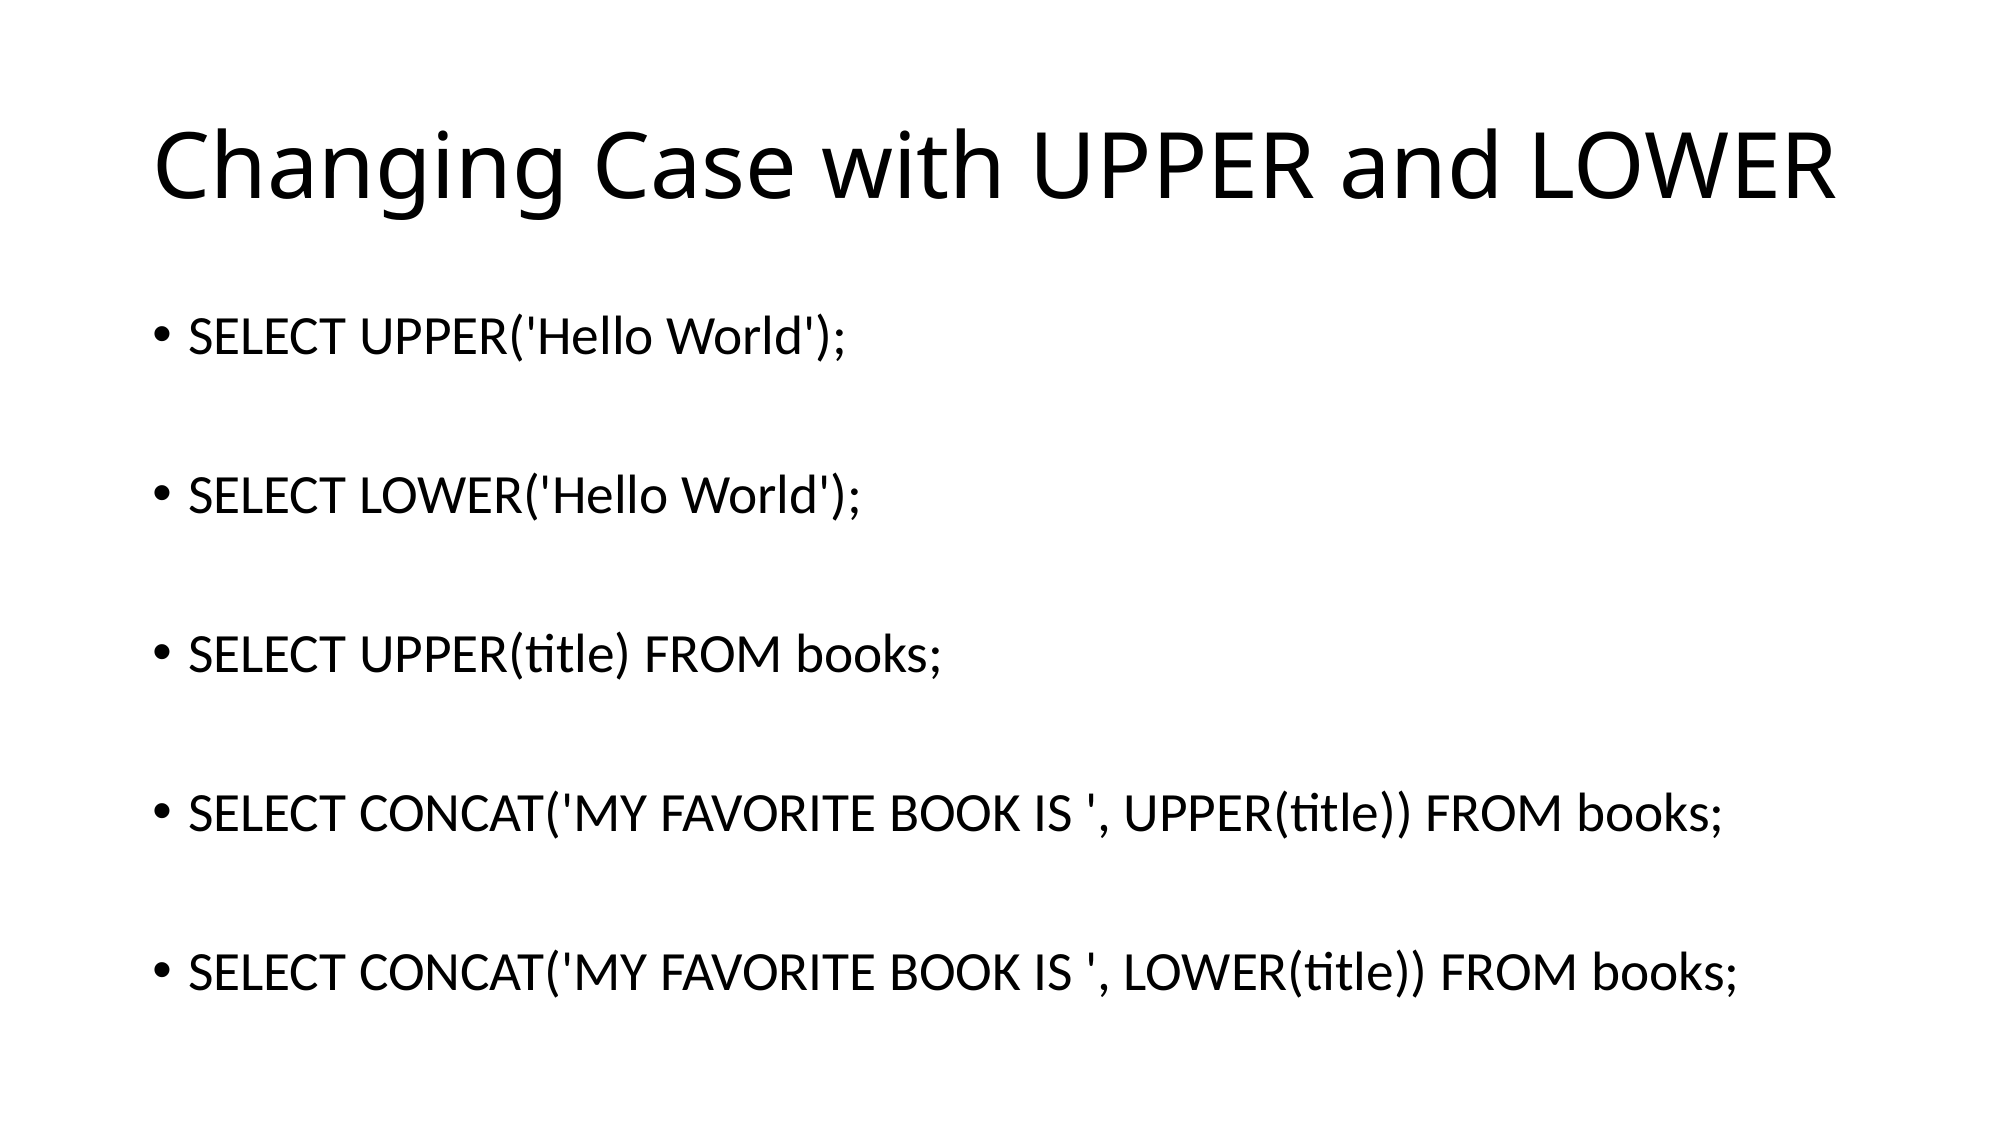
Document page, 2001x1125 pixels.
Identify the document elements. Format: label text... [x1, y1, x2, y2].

list SELECT UPPER('Hello World'); SELECT LOWER('Hello World'); SELECT UPPER(title) FROM books; SELECT CONCAT('MY FAVORITE BOOK IS ', UPPER(title)) FROM books; SELECT CONCAT('MY FAVORITE BOOK IS ', LOWER(title)) FROM books; [137, 299, 1863, 1014]
title Changing Case with UPPER and LOWER [137, 59, 1863, 278]
